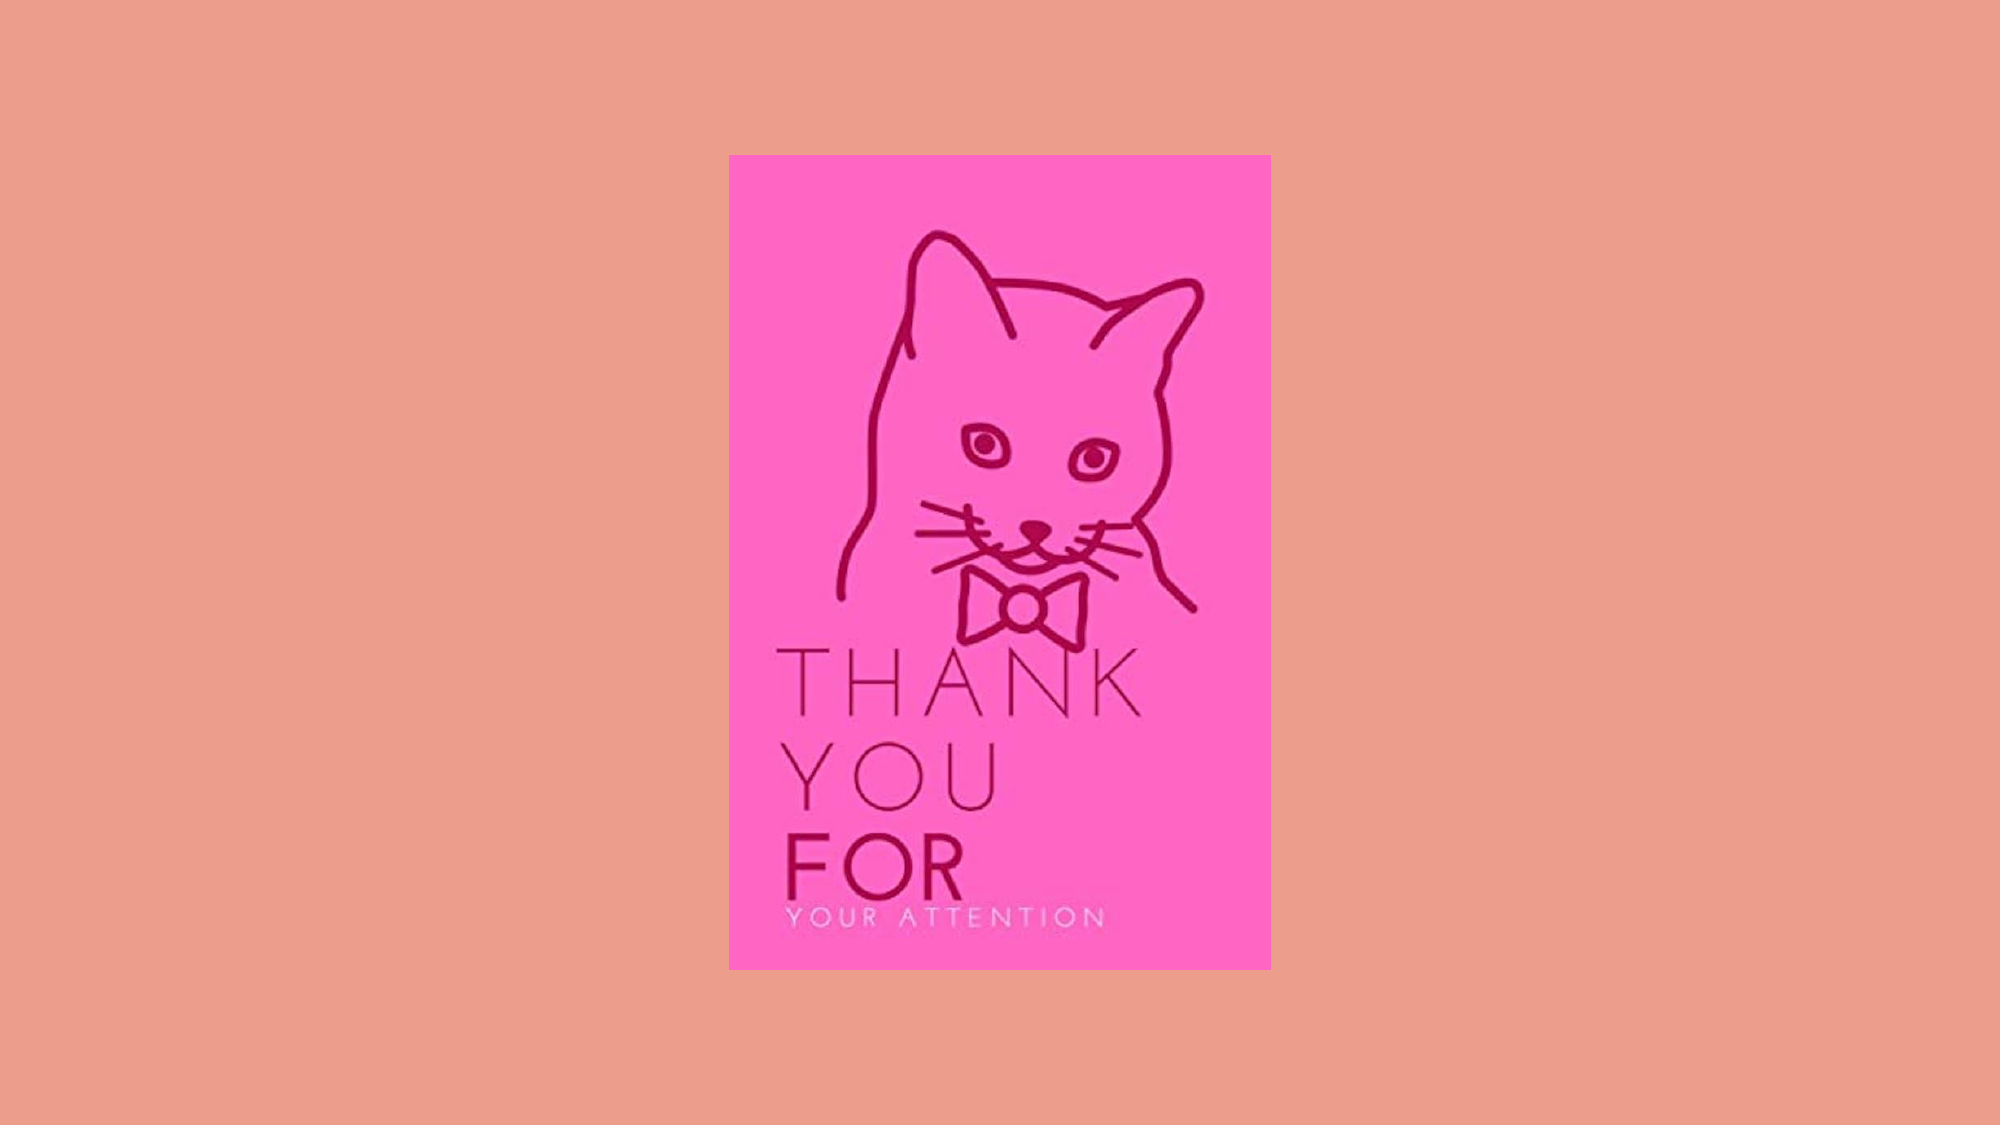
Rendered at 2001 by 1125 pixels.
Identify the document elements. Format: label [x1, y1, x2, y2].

picture [728, 155, 1271, 970]
